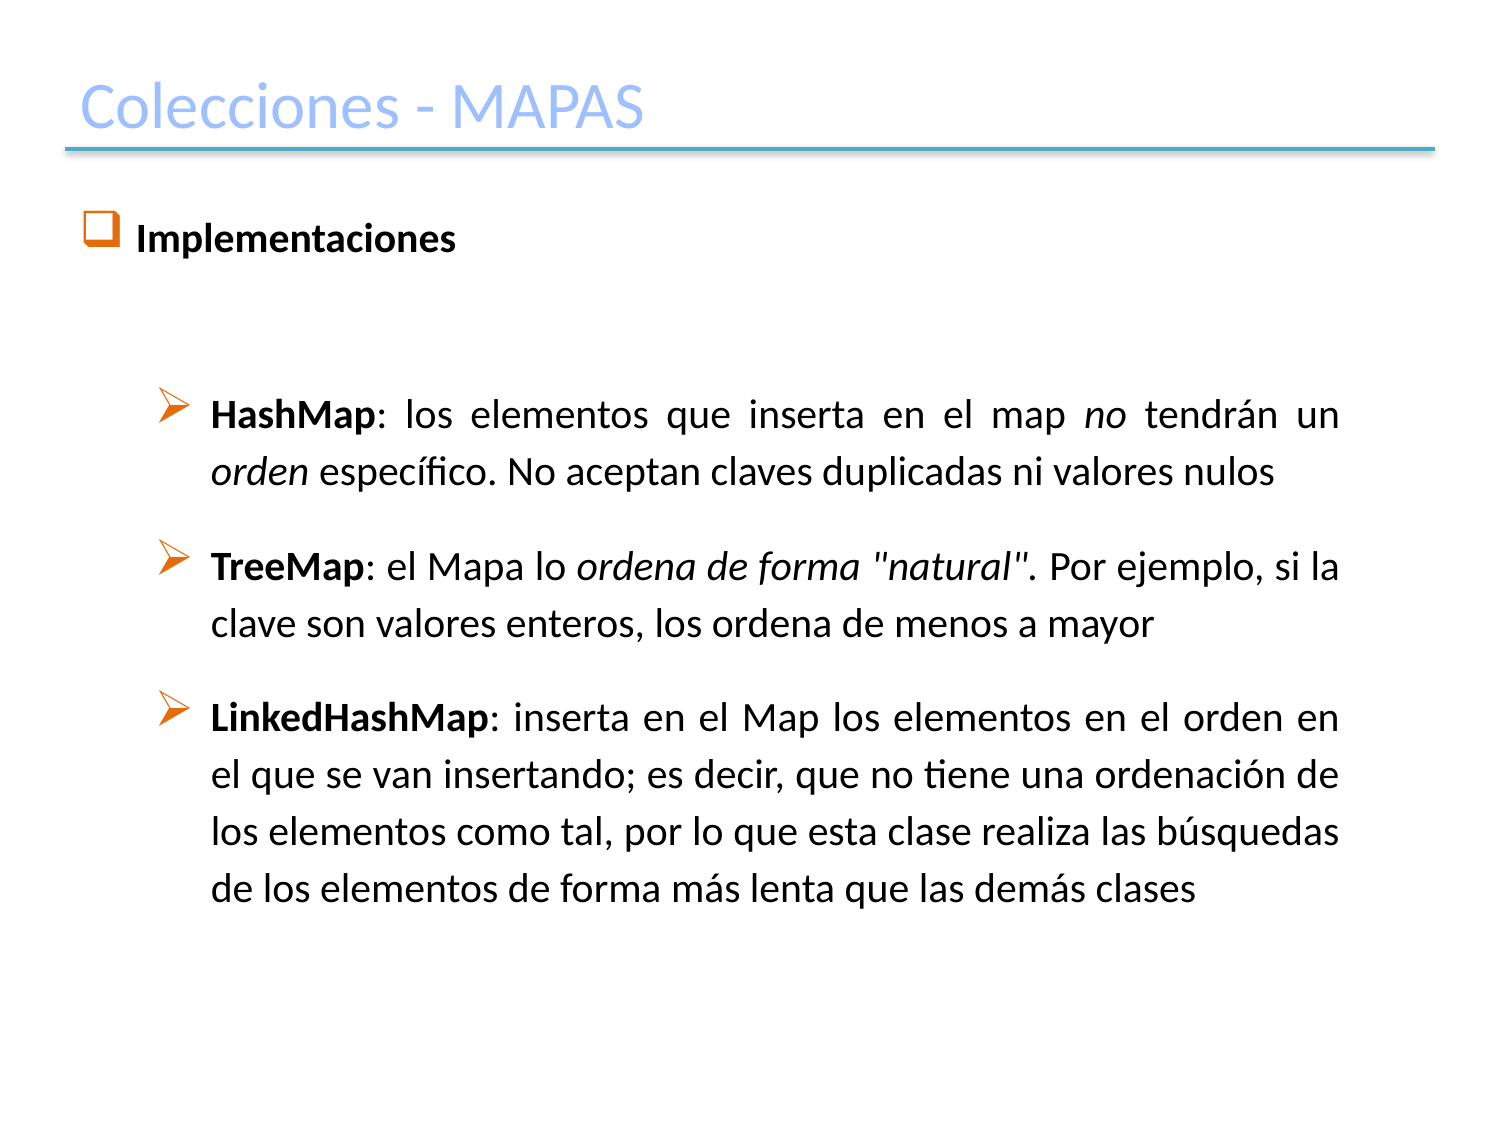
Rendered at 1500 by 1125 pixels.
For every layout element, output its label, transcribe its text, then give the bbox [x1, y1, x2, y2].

title Colecciones - MAPAS [64, 42, 1437, 147]
text_box Implementaciones HashMap: los elementos que inserta en el map no tendrán un orden específico. No aceptan claves duplicadas ni valores nulos TreeMap: el Mapa lo ordena de forma "natural". Por ejemplo, si la clave son valores enteros, los ordena de menos a mayor LinkedHashMap: inserta en el Map los elementos en el orden en el que se van insertando; es decir, que no tiene una ordenación de los elementos como tal, por lo que esta clase realiza las búsquedas de los elementos de forma más lenta que las demás clases [64, 196, 1356, 1125]
